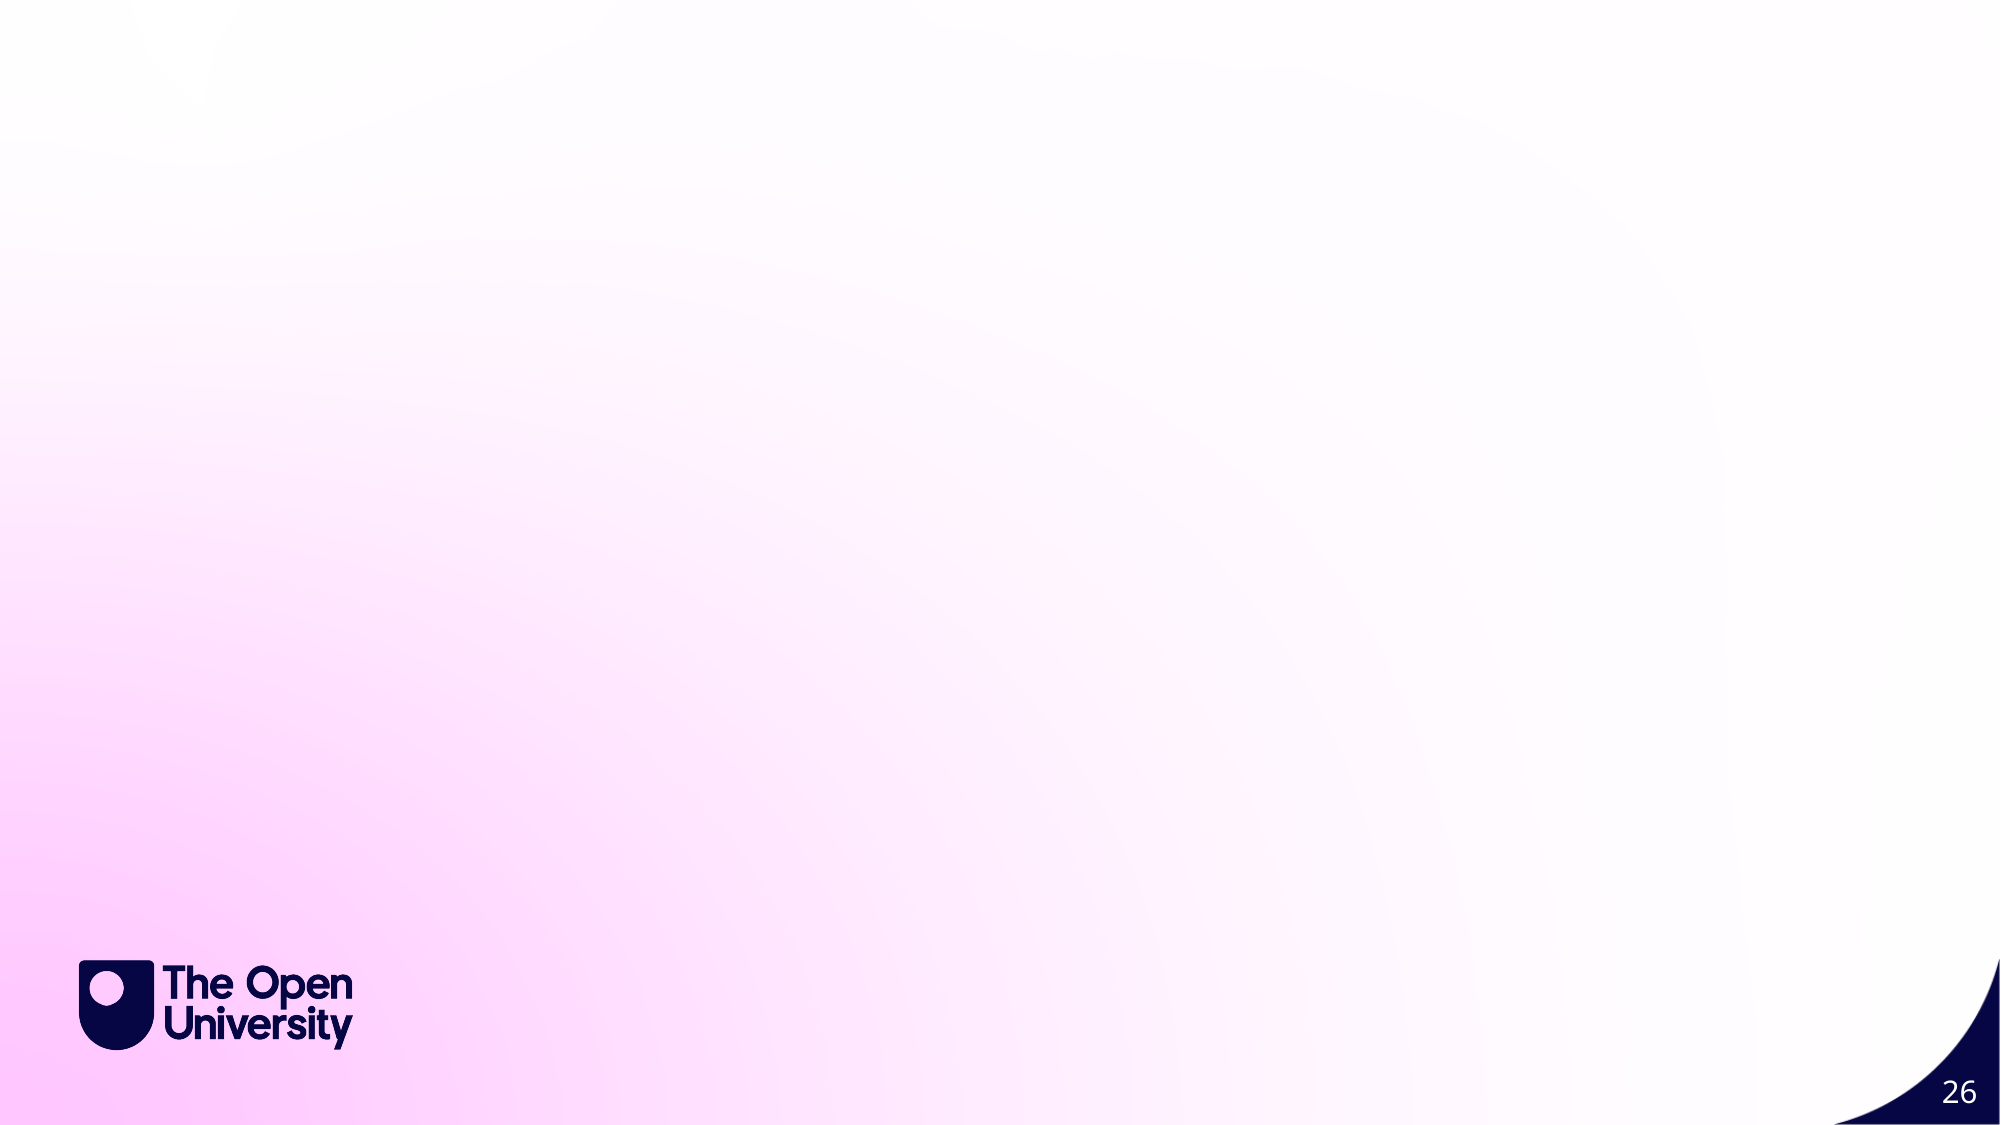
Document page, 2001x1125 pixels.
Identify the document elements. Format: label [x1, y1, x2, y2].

picture [77, 956, 358, 1053]
list [0, 0, 2000, 1125]
picture [1834, 959, 2000, 1125]
